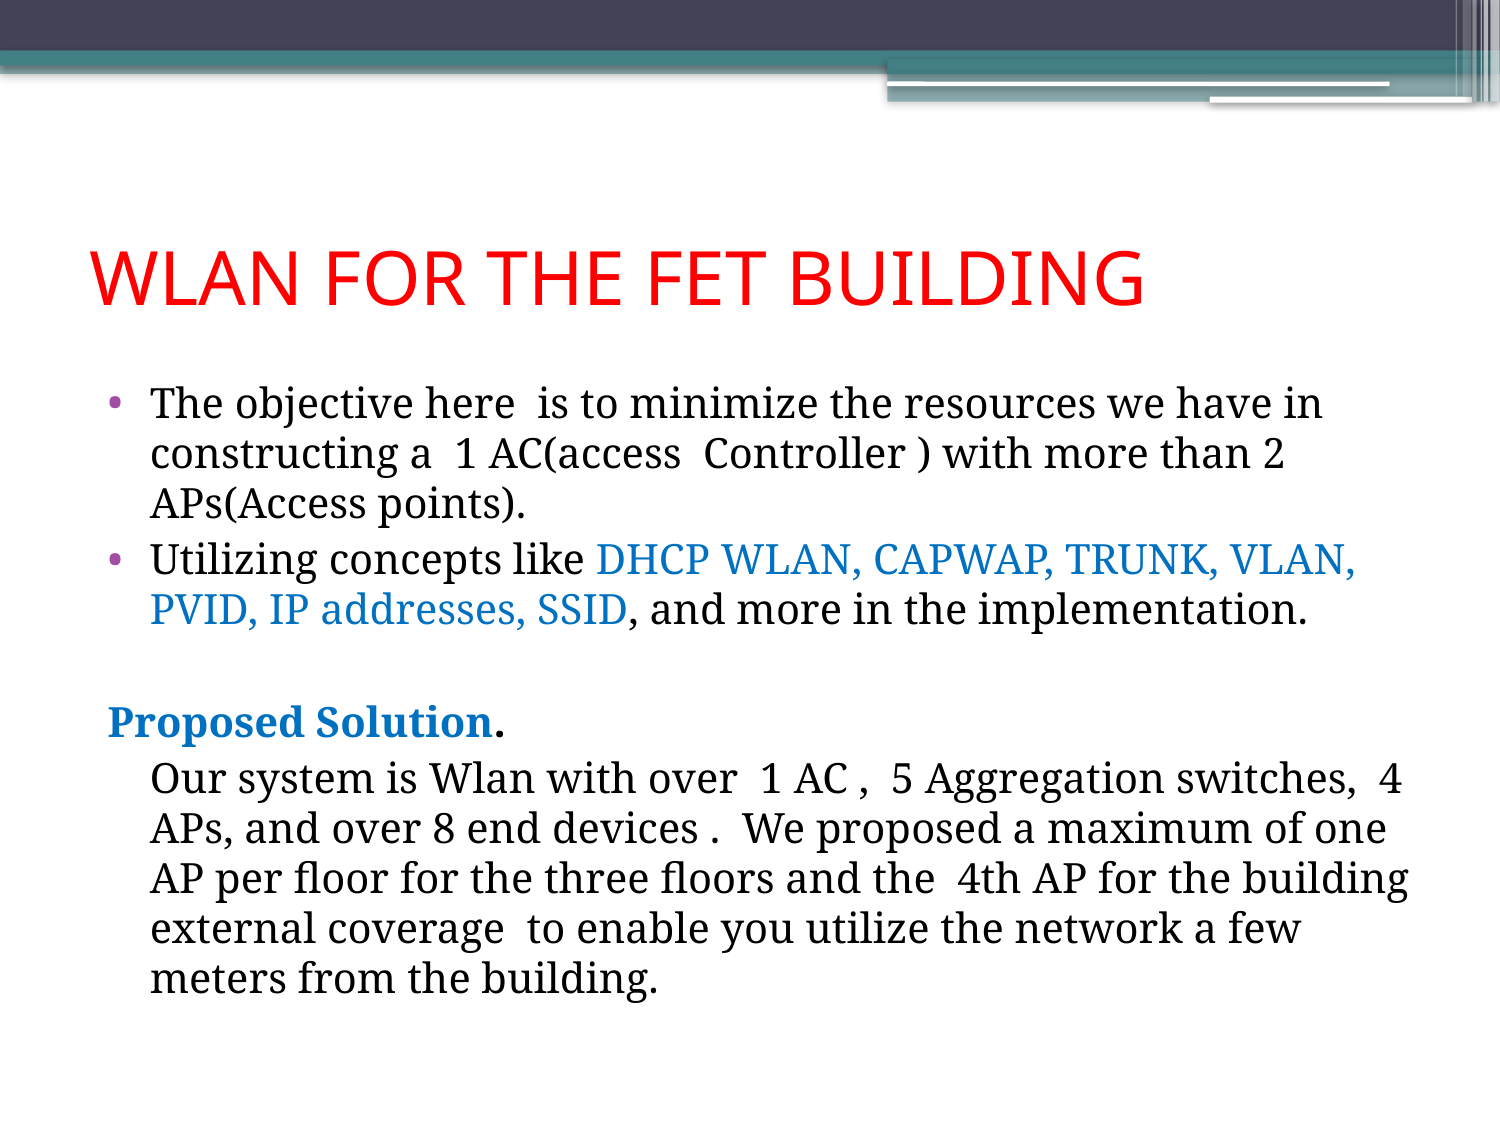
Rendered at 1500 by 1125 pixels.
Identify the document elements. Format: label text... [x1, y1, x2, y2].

list The objective here is to minimize the resources we have in constructing a 1 AC(access Controller ) with more than 2 APs(Access points). Utilizing concepts like DHCP WLAN, CAPWAP, TRUNK, VLAN, PVID, IP addresses, SSID, and more in the implementation. Proposed Solution. Our system is Wlan with over 1 AC , 5 Aggregation switches, 4 APs, and over 8 end devices . We proposed a maximum of one AP per floor for the three floors and the 4th AP for the building external coverage to enable you utilize the network a few meters from the building. [75, 368, 1425, 1079]
title WLAN FOR THE FET BUILDING [75, 187, 1425, 363]
